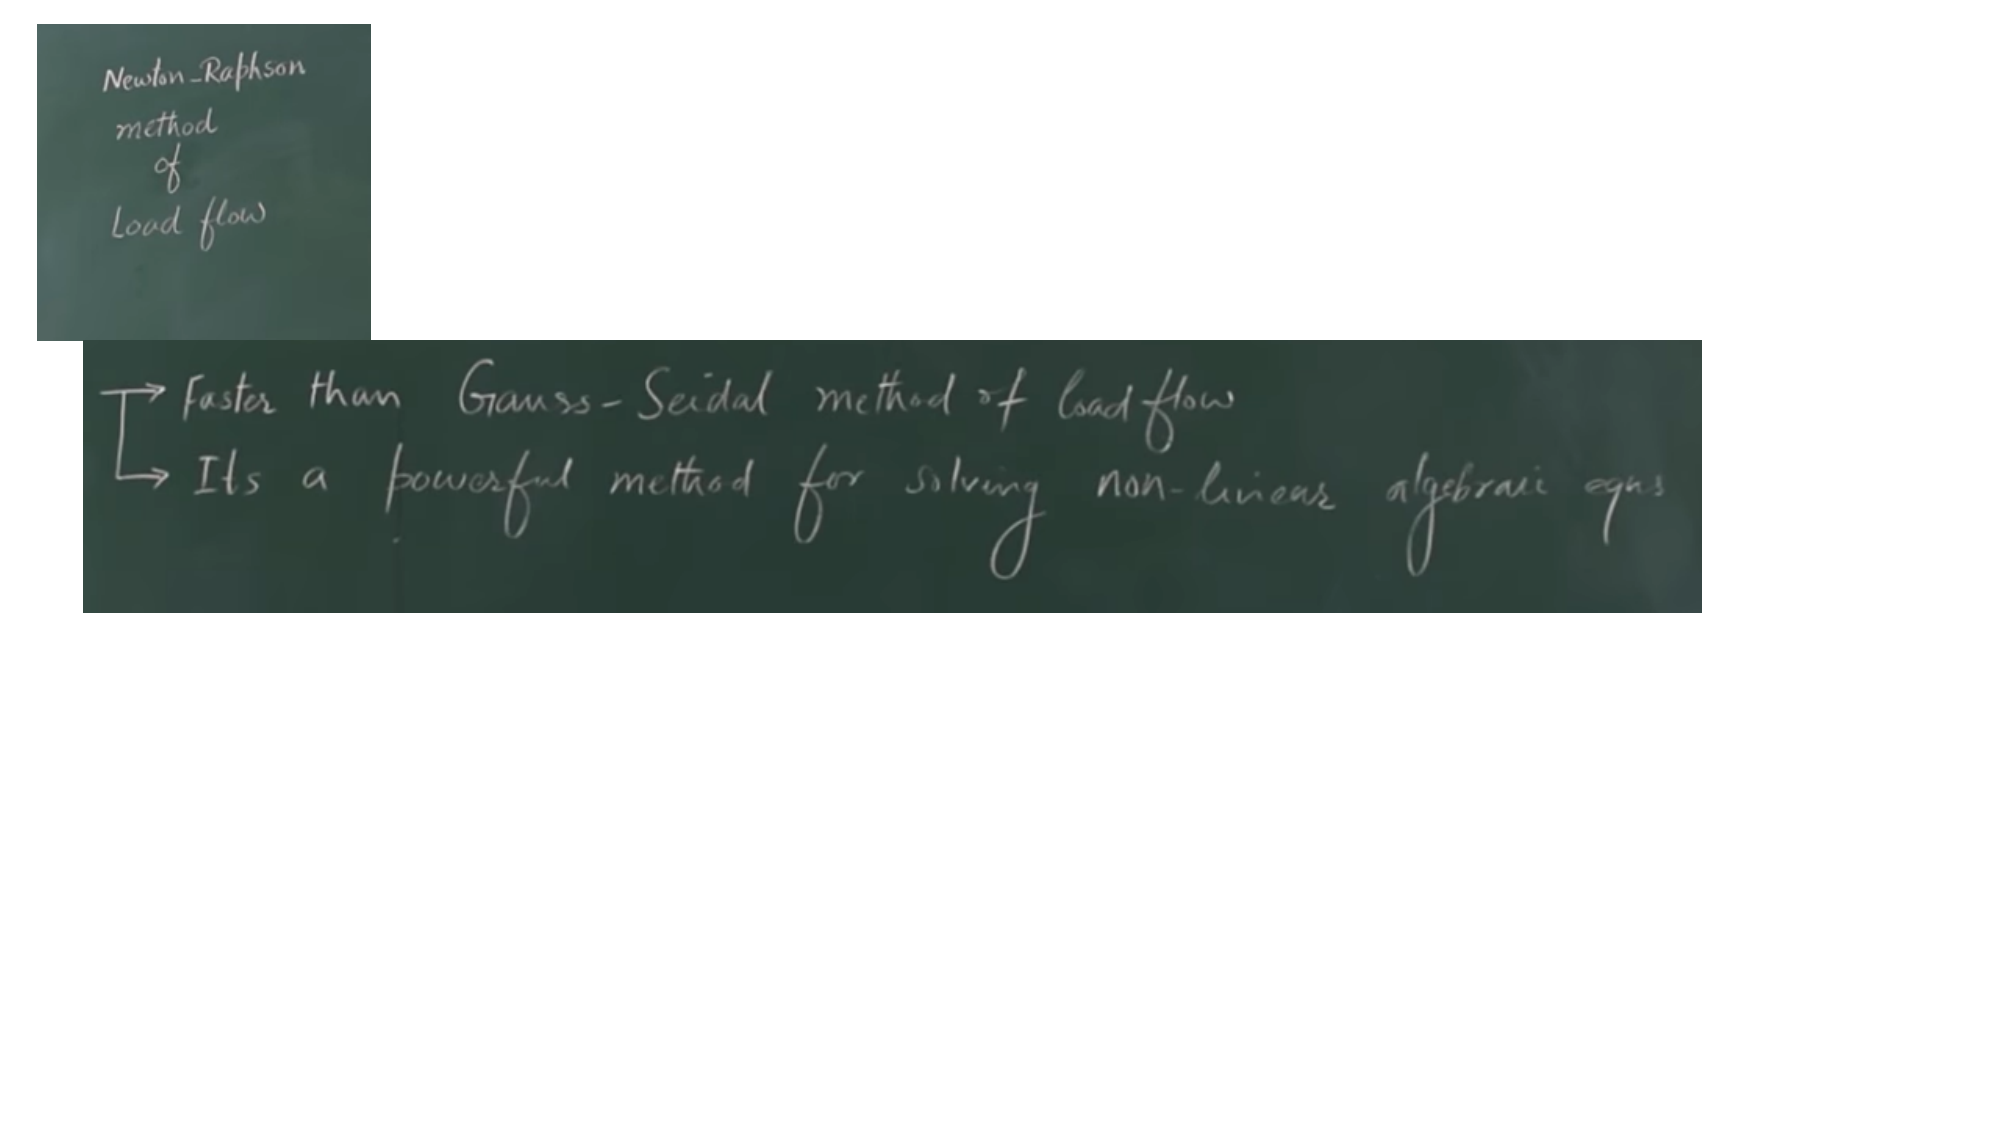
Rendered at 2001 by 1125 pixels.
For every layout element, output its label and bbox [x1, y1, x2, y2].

picture [37, 24, 1702, 613]
